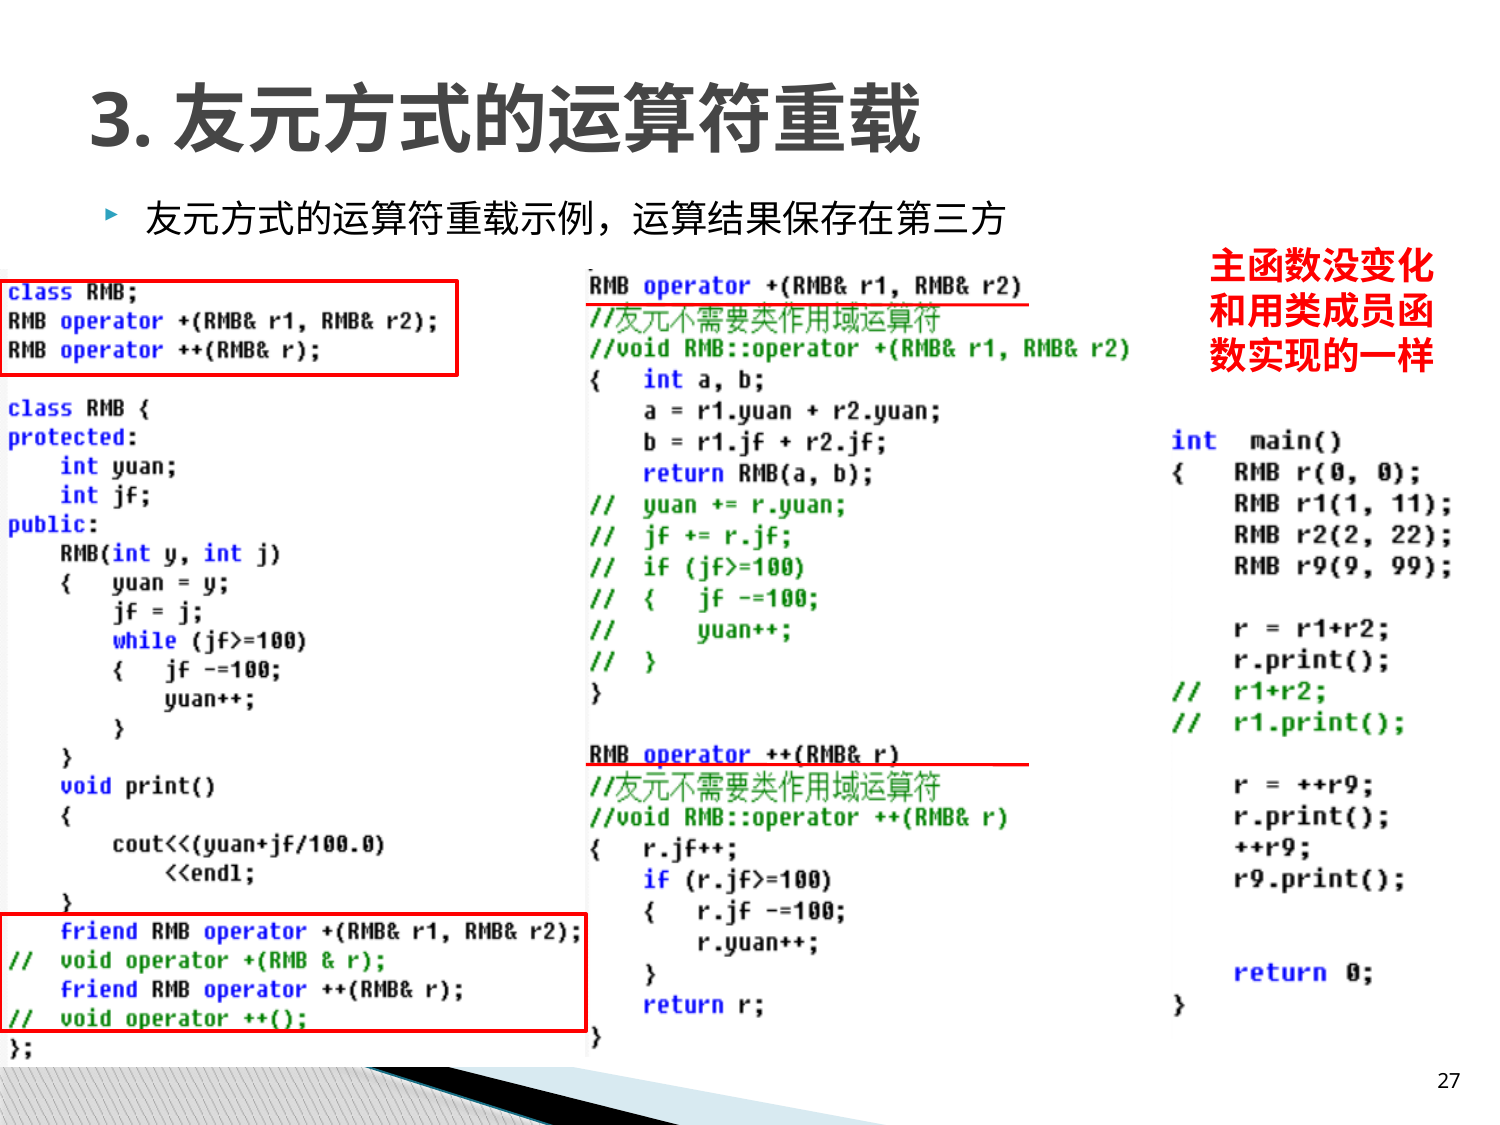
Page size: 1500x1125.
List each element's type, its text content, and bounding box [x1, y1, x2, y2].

picture [1171, 421, 1474, 1040]
list 友元方式的运算符重载示例，运算结果保存在第三方 [70, 187, 1454, 809]
picture [0, 269, 1137, 1067]
text_box 主函数没变化 和用类成员函数实现的一样 [1195, 234, 1454, 385]
footer 27 [1089, 1042, 1476, 1103]
title 3.友元方式的运算符重载 [75, 45, 1425, 188]
